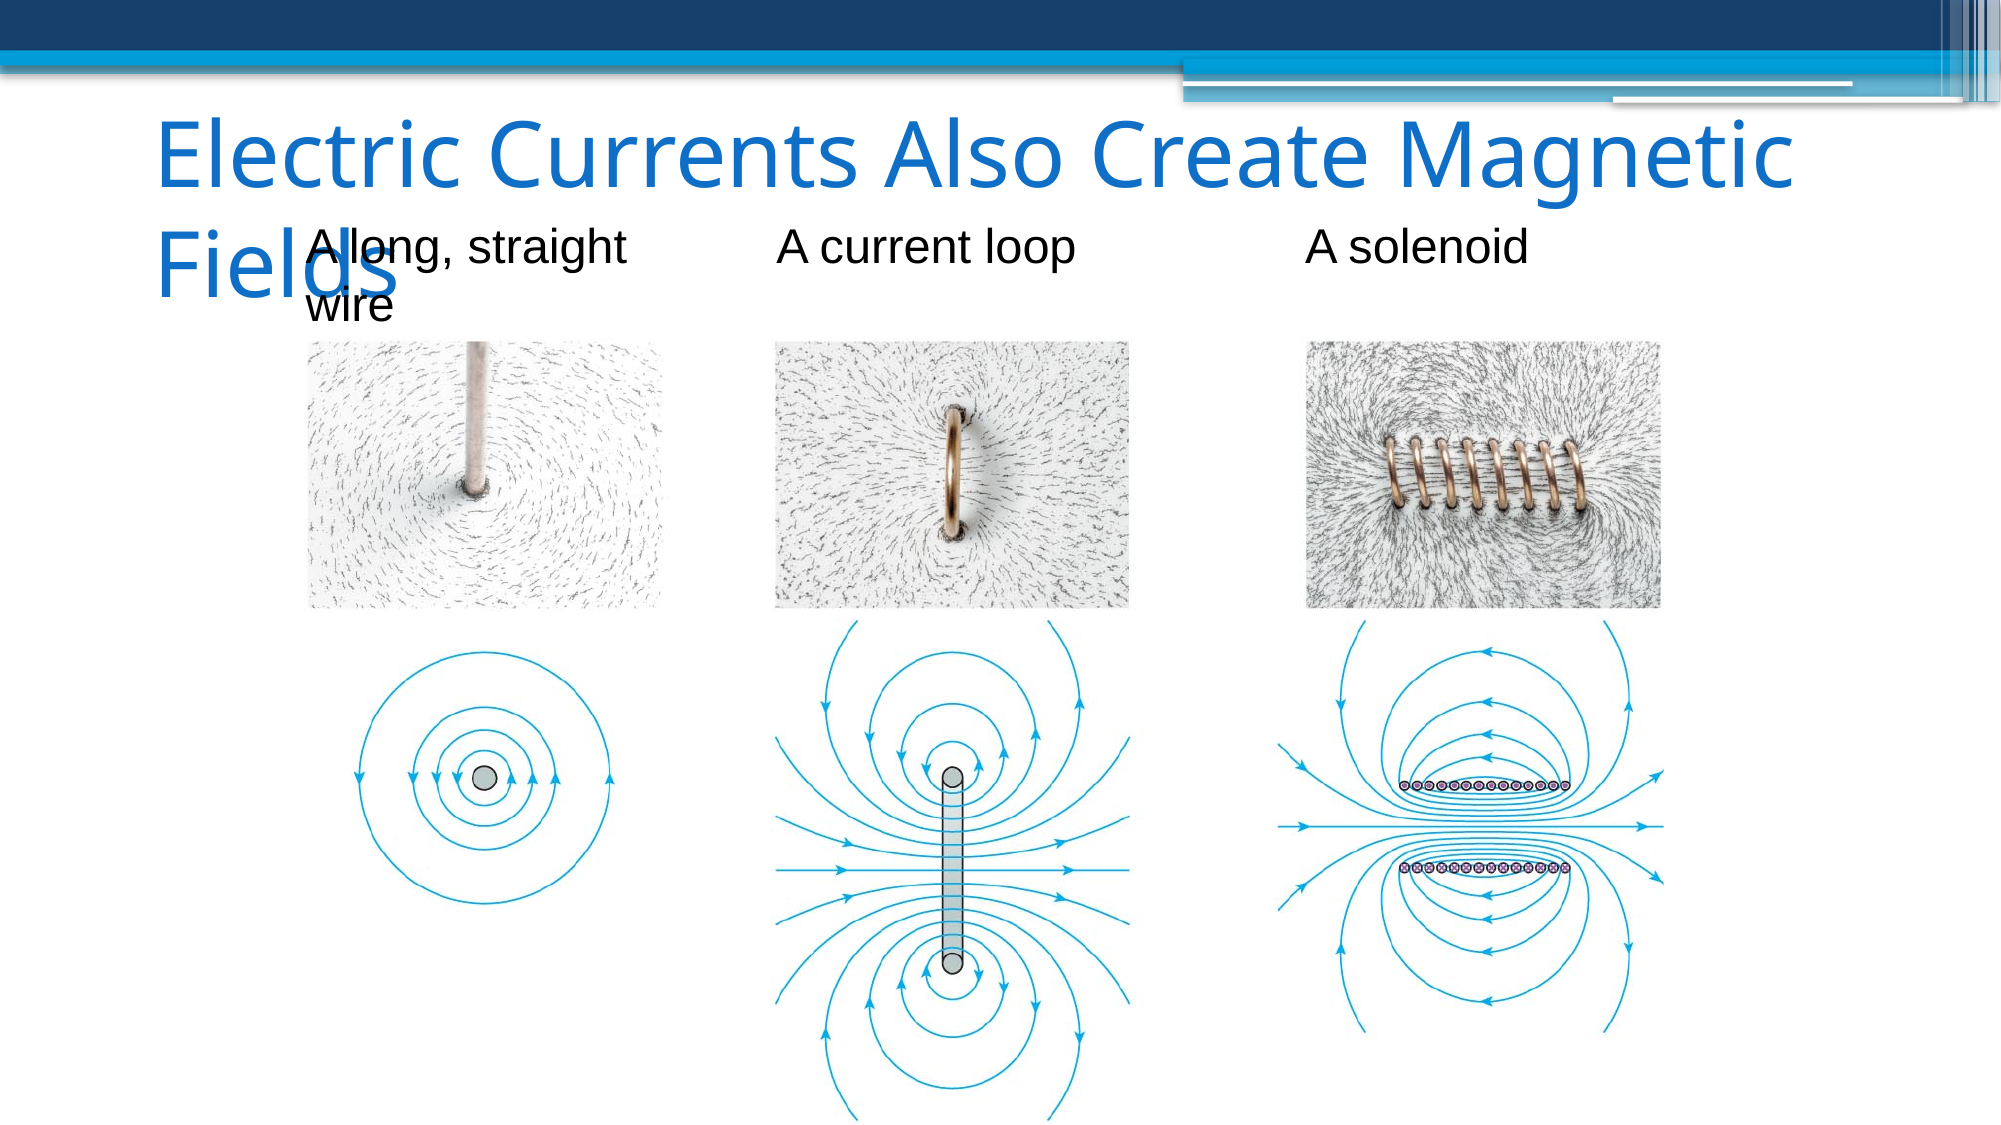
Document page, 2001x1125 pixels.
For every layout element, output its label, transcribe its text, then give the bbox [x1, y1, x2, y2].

text_box Electric Currents Also Create Magnetic Fields [153, 96, 2000, 182]
text_box A current loop [776, 214, 1126, 274]
text_box A solenoid [1305, 214, 1654, 274]
text_box A long, straight wire [305, 214, 653, 332]
picture [303, 338, 1664, 1125]
